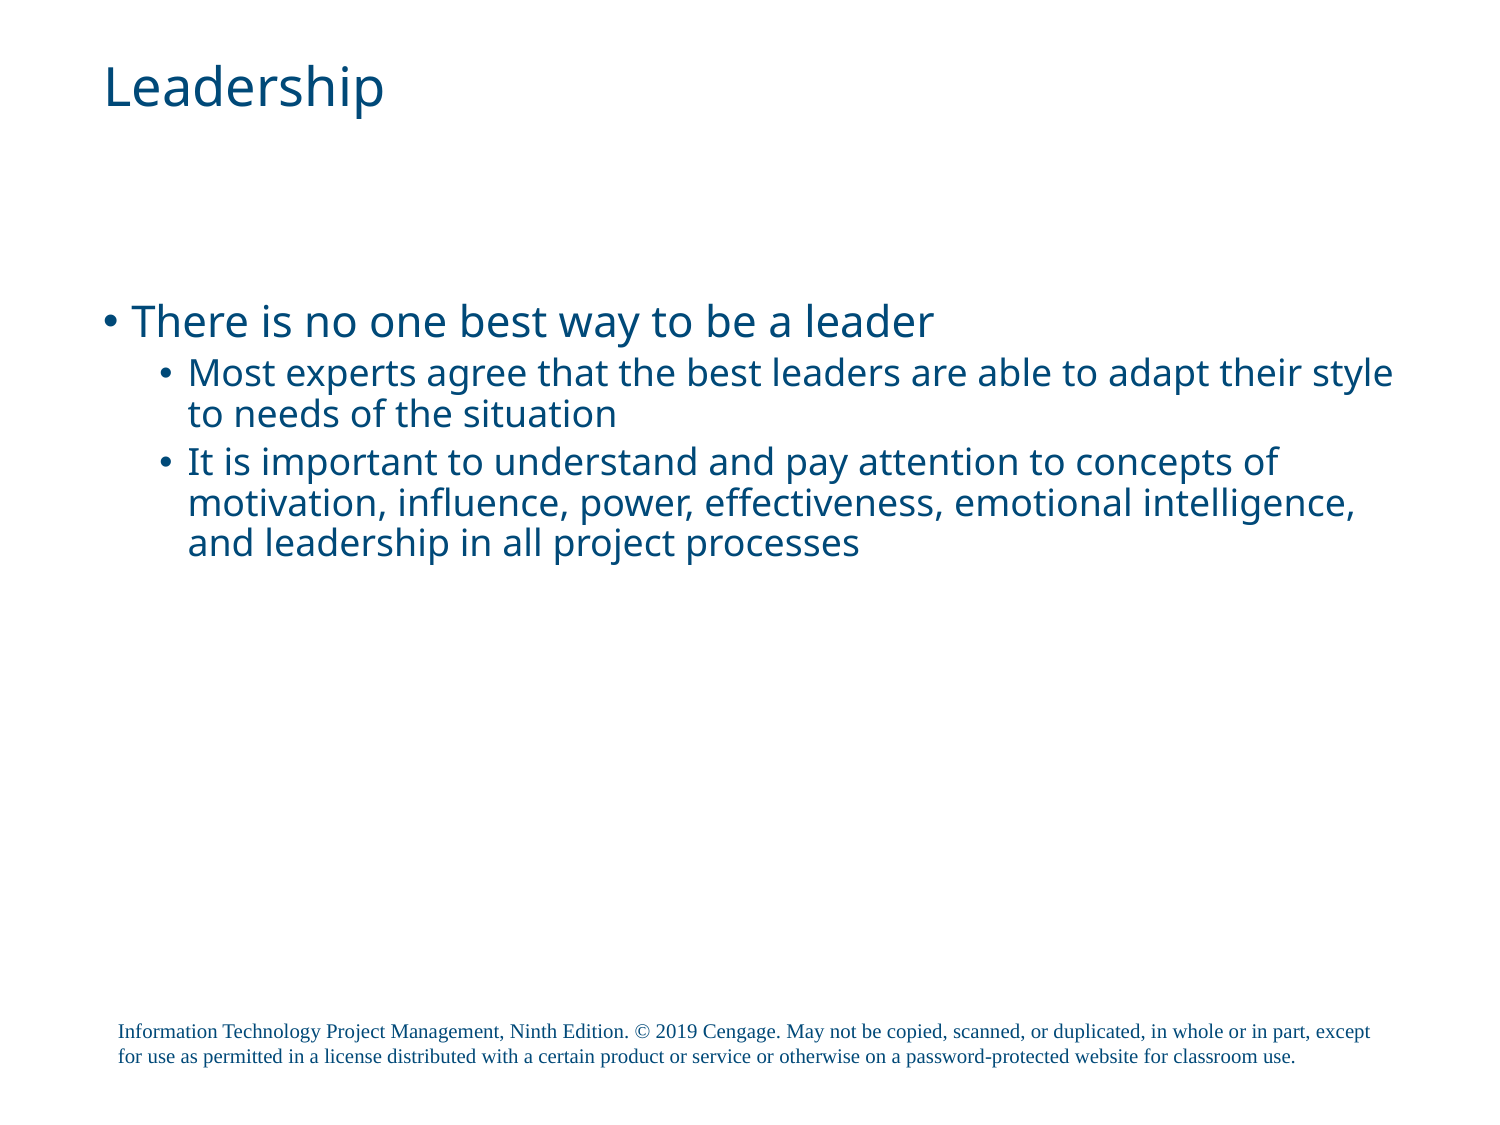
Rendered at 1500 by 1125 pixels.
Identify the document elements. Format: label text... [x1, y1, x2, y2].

footer Information Technology Project Management, Ninth Edition. © 2019 Cengage. May not be copied, scanned, or duplicated, in whole or in part, except for use as permitted in a license distributed with a certain product or service or otherwise on a password-protected website for classroom use. [103, 1009, 1397, 1070]
title Leadership [103, 59, 1397, 278]
list There is no one best way to be a leader Most experts agree that the best leaders are able to adapt their style to needs of the situation It is important to understand and pay attention to concepts of motivation, influence, power, effectiveness, emotional intelligence, and leadership in all project processes [103, 299, 1397, 1009]
